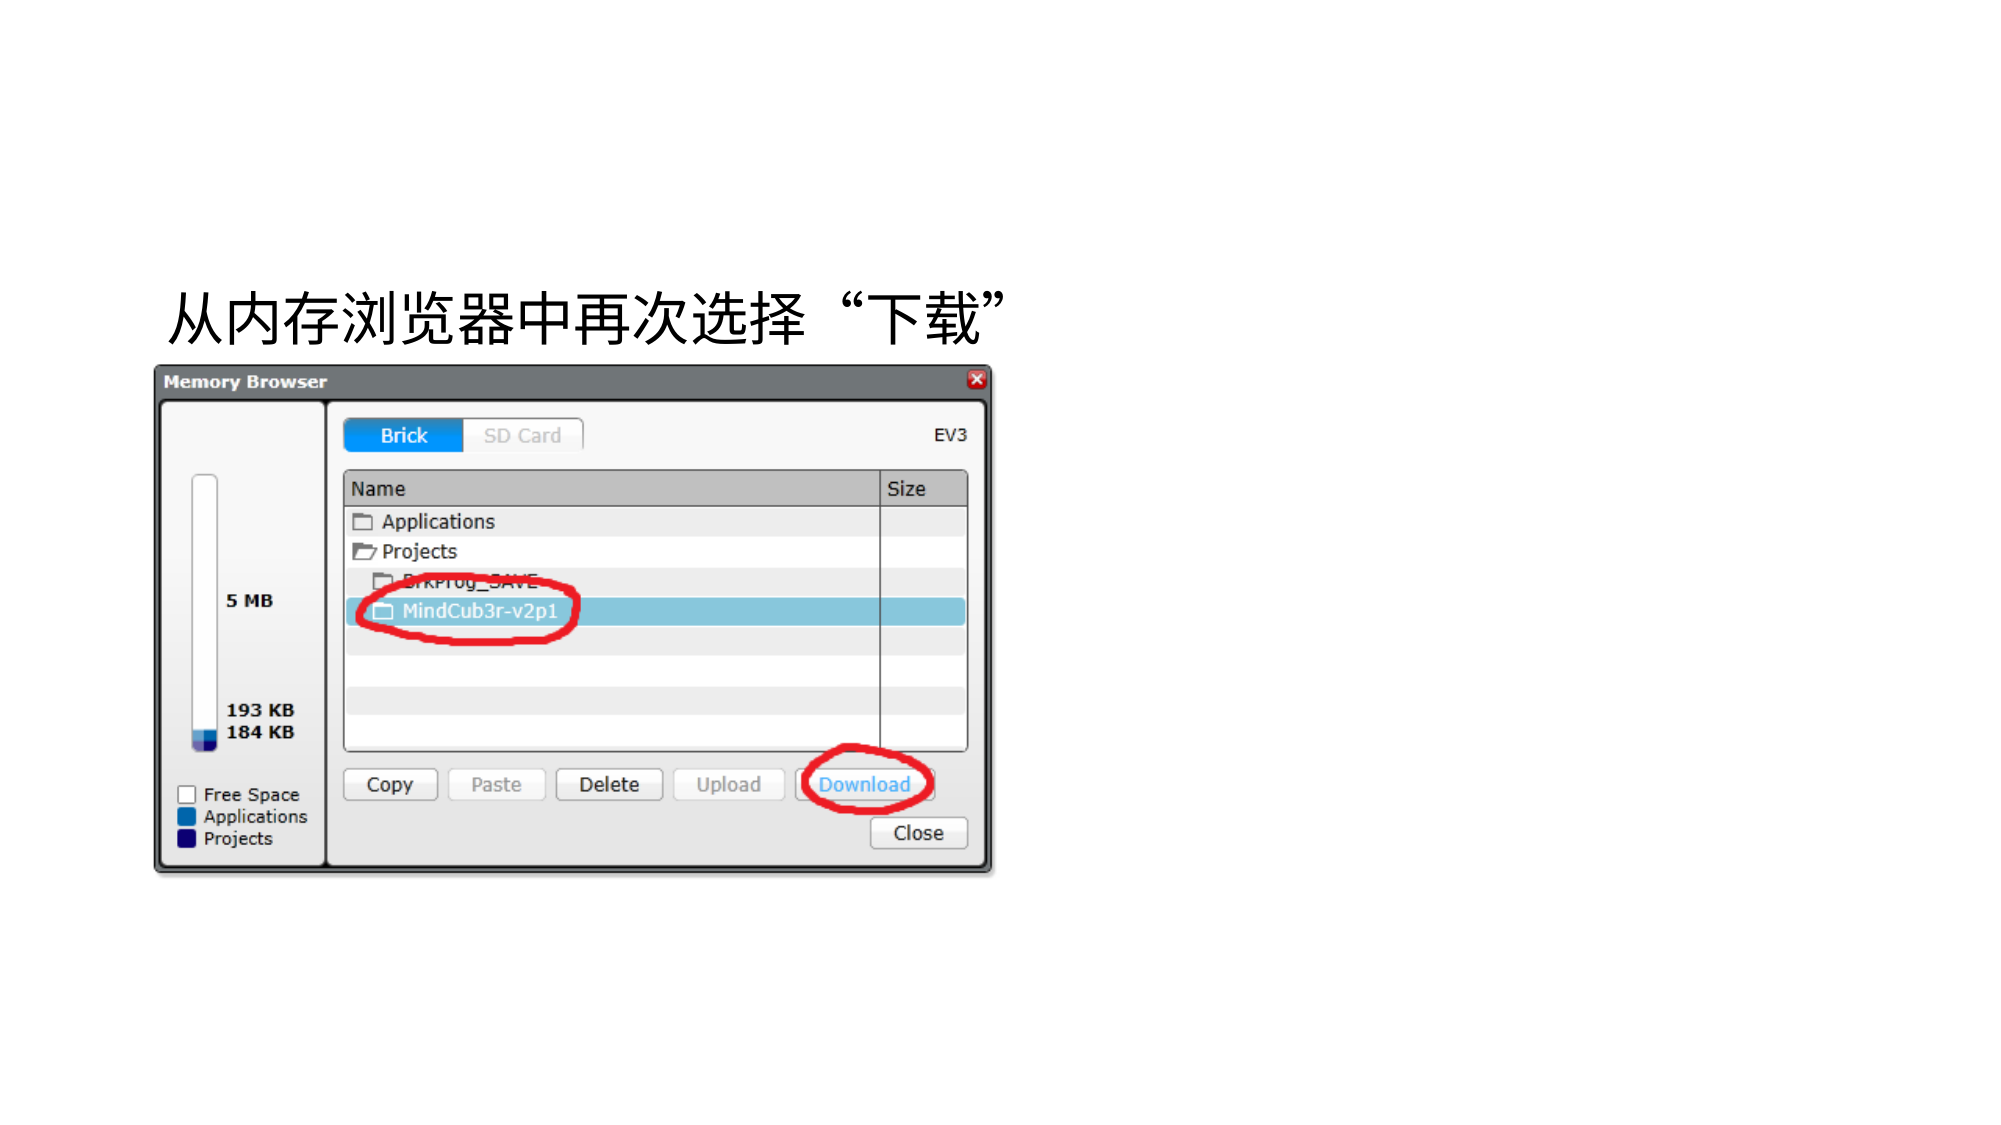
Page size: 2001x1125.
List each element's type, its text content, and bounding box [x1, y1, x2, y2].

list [151, 360, 1000, 881]
text_box 从内存浏览器中再次选择“下载” [151, 274, 1840, 360]
